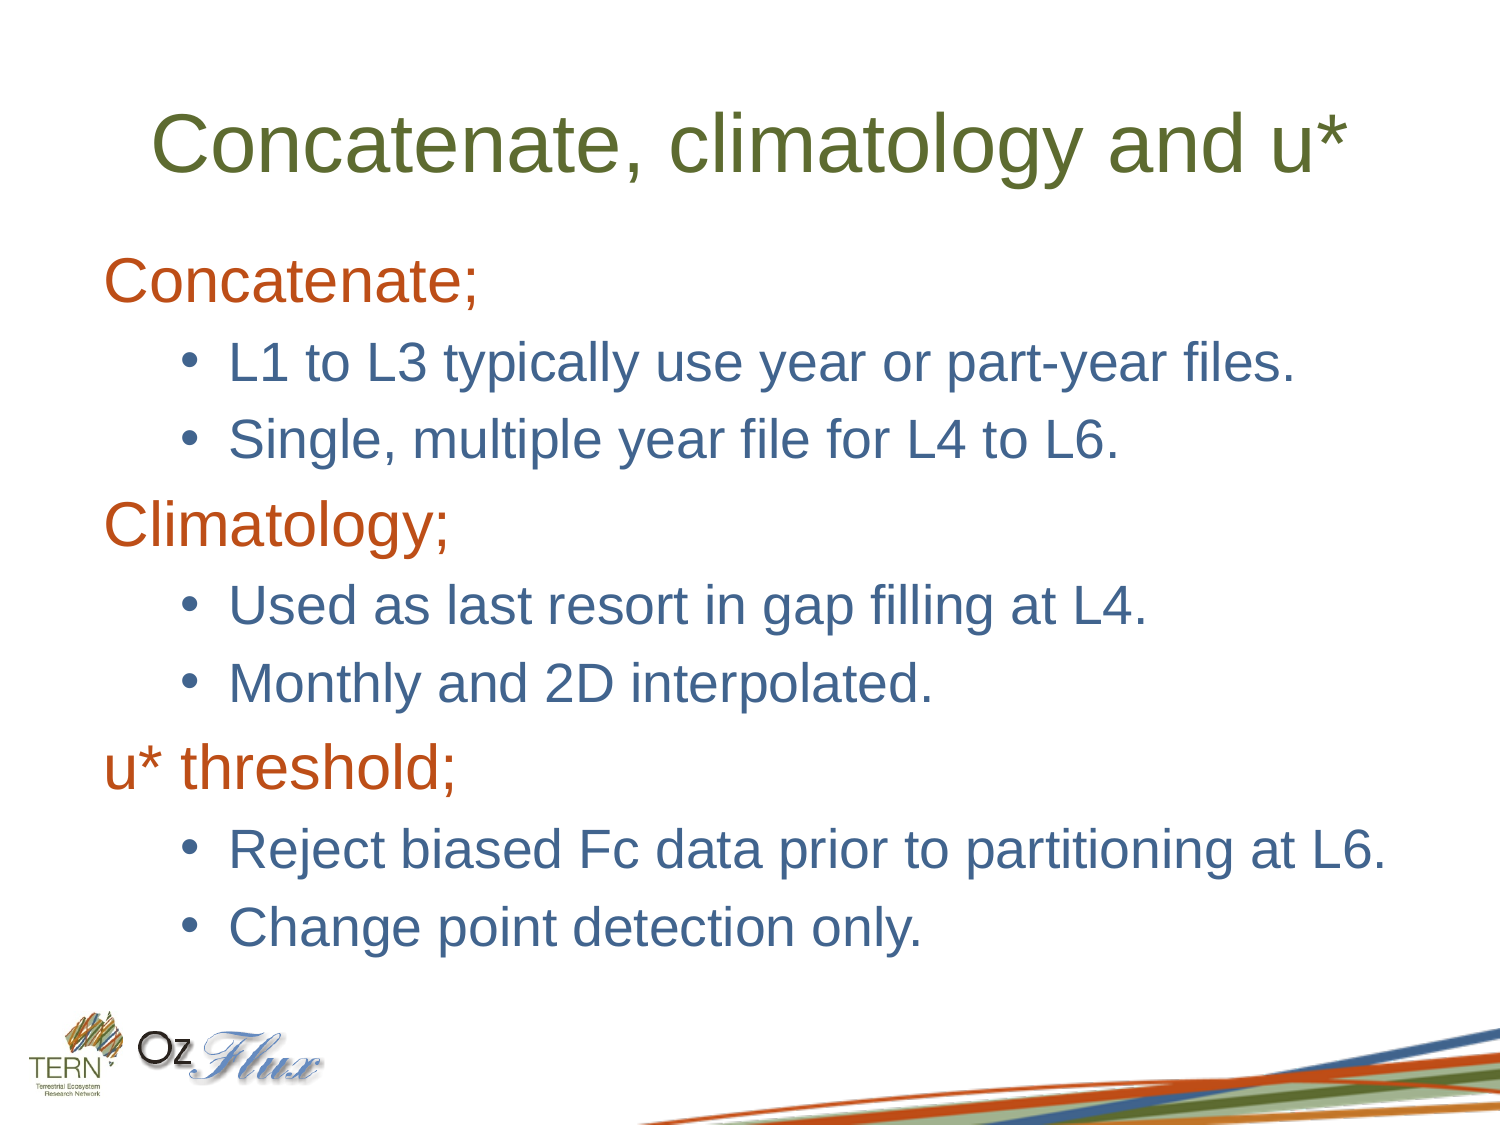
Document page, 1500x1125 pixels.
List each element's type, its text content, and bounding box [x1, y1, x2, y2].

picture [637, 1028, 1500, 1125]
picture [135, 1011, 325, 1106]
title Concatenate, climatology and u* [75, 45, 1425, 233]
picture [29, 1011, 123, 1098]
list Concatenate; L1 to L3 typically use year or part-year files. Single, multiple year file for L4 to L6. Climatology; Used as last resort in gap filling at L4. Monthly and 2D interpolated. u* threshold; Reject biased Fc data prior to partitioning at L6. Change point detection only. [88, 231, 1439, 975]
